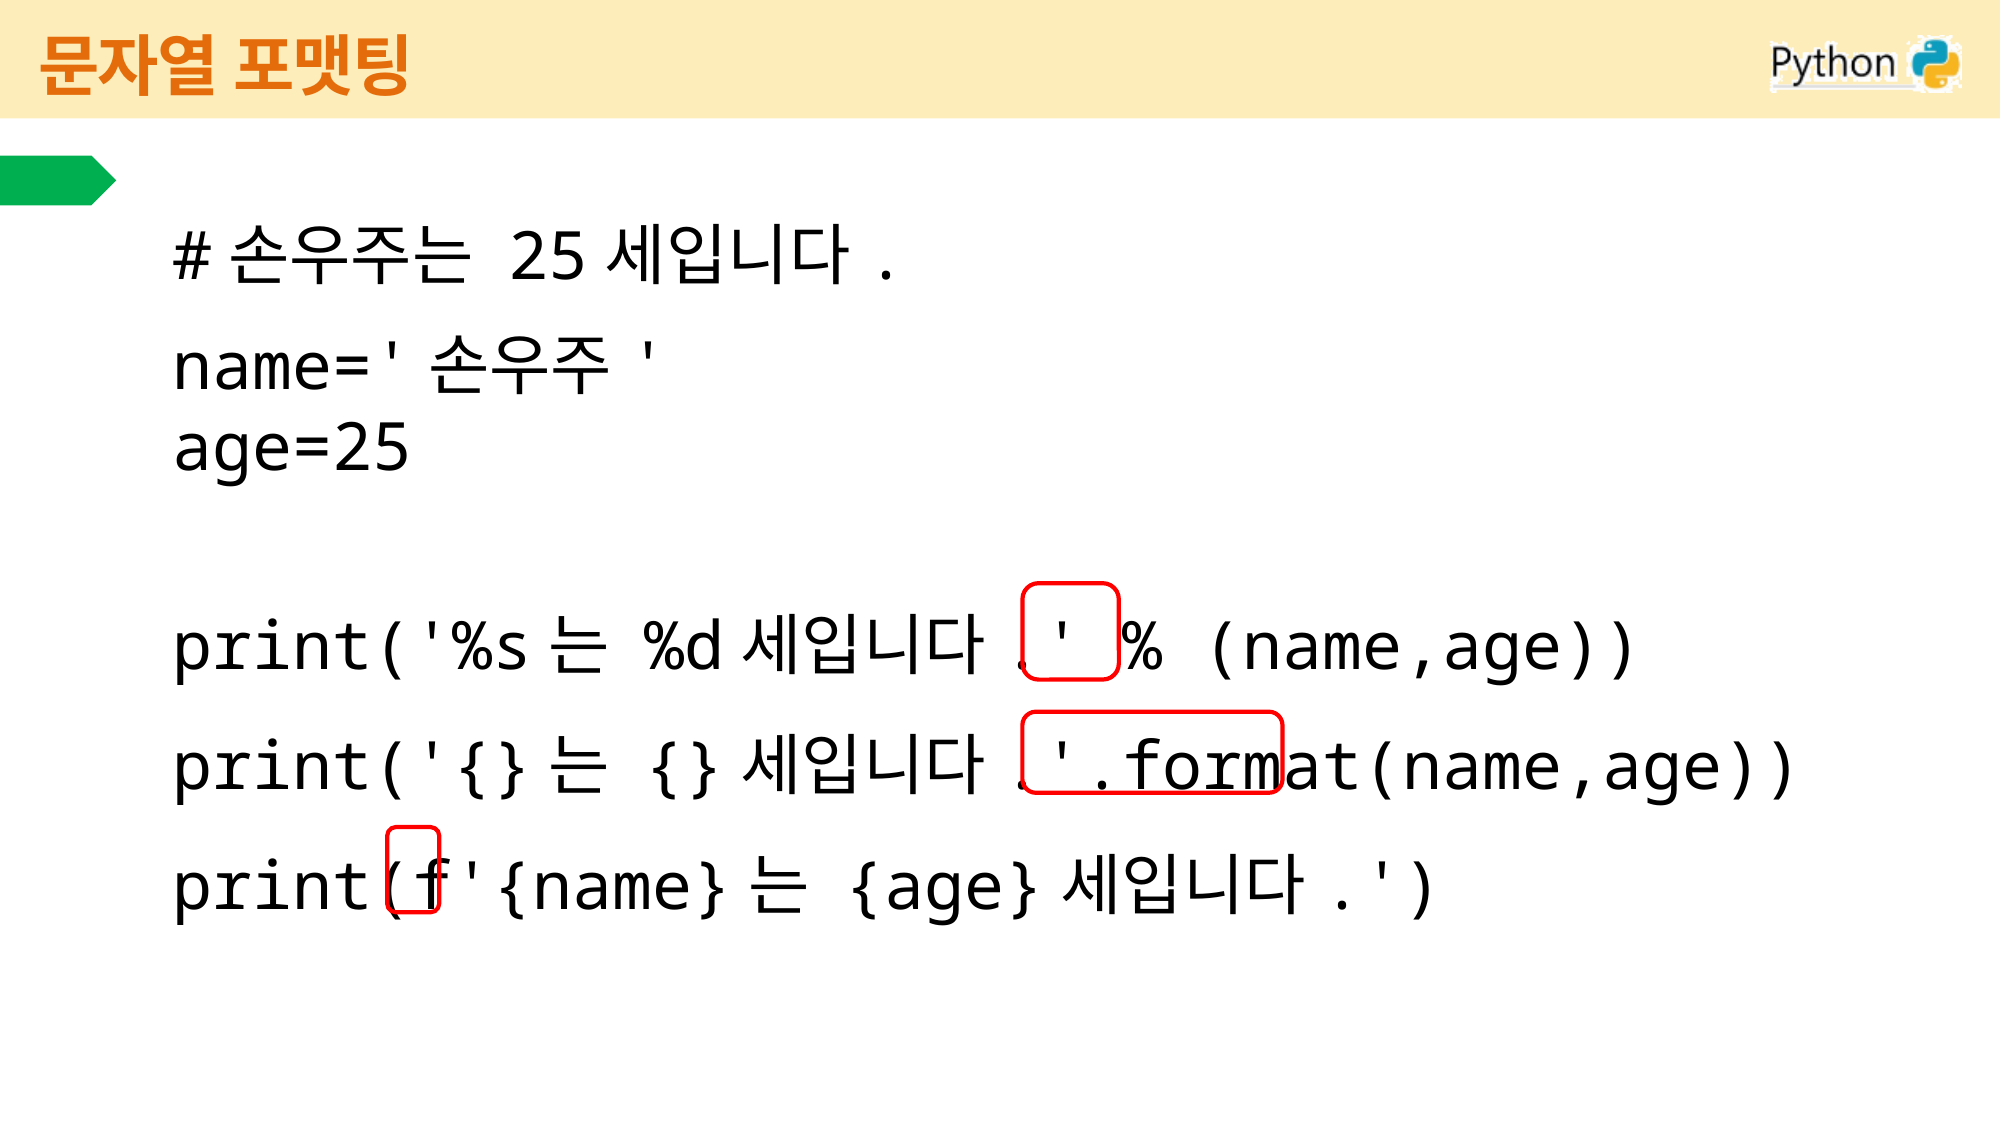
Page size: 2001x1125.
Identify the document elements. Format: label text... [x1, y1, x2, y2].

title 문자열 포맷팅 [23, 8, 1727, 119]
picture [1764, 35, 1962, 93]
text_box [1020, 581, 1121, 682]
text_box [385, 824, 442, 915]
text_box 코드 [0, 153, 119, 208]
text_box #손우주는 25세입니다. name='손우주' age=25 print('%s는 %d세입니다.' % (name,age)) print('{}는 {}세입니다.'.format(name,age)) print(f'{name}는 {age}세입니다.') [157, 206, 1884, 931]
text_box [1020, 709, 1285, 795]
